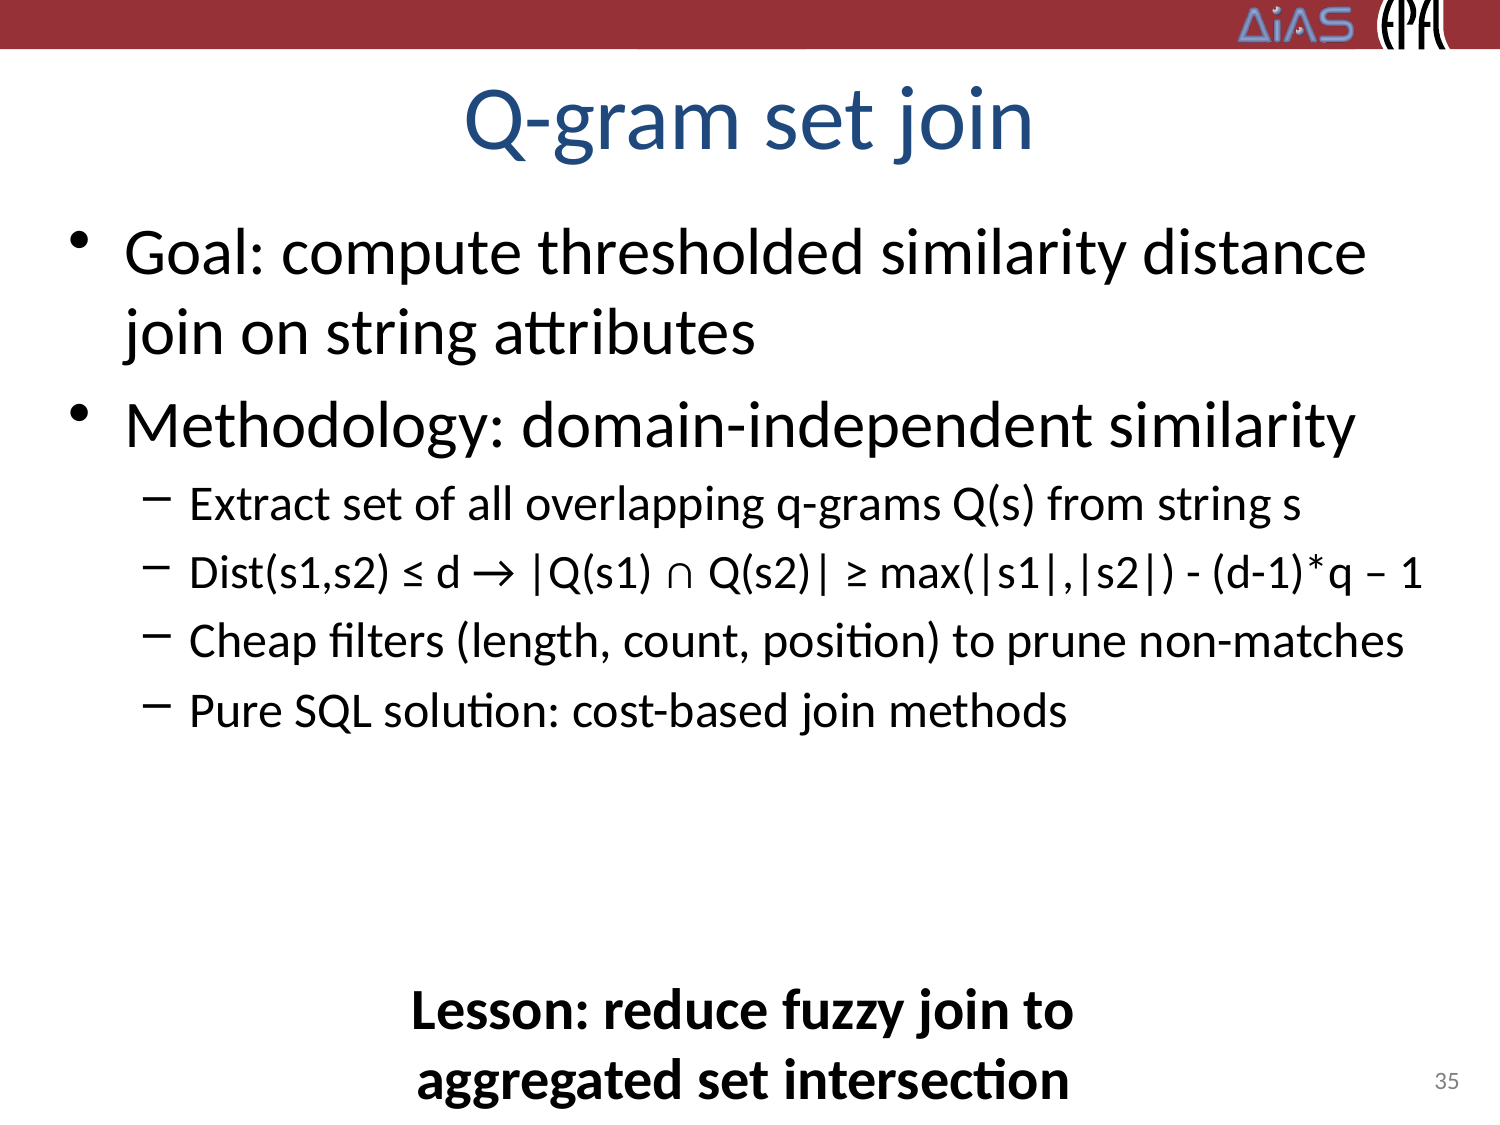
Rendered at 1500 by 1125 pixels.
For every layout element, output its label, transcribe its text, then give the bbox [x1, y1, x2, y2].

list Goal: compute thresholded similarity distance join on string attributes Methodology: domain-independent similarity Extract set of all overlapping q-grams Q(s) from string s Dist(s1,s2) ≤ d → |Q(s1) ∩ Q(s2)| ≥ max(|s1|,|s2|) - (d-1)*q – 1 Cheap filters (length, count, position) to prune non-matches Pure SQL solution: cost-based join methods [52, 199, 1448, 964]
text_box Lesson: reduce fuzzy join to aggregated set intersection [0, 964, 1500, 1119]
title Q-gram set join [74, 44, 1426, 176]
picture [1234, 3, 1357, 44]
